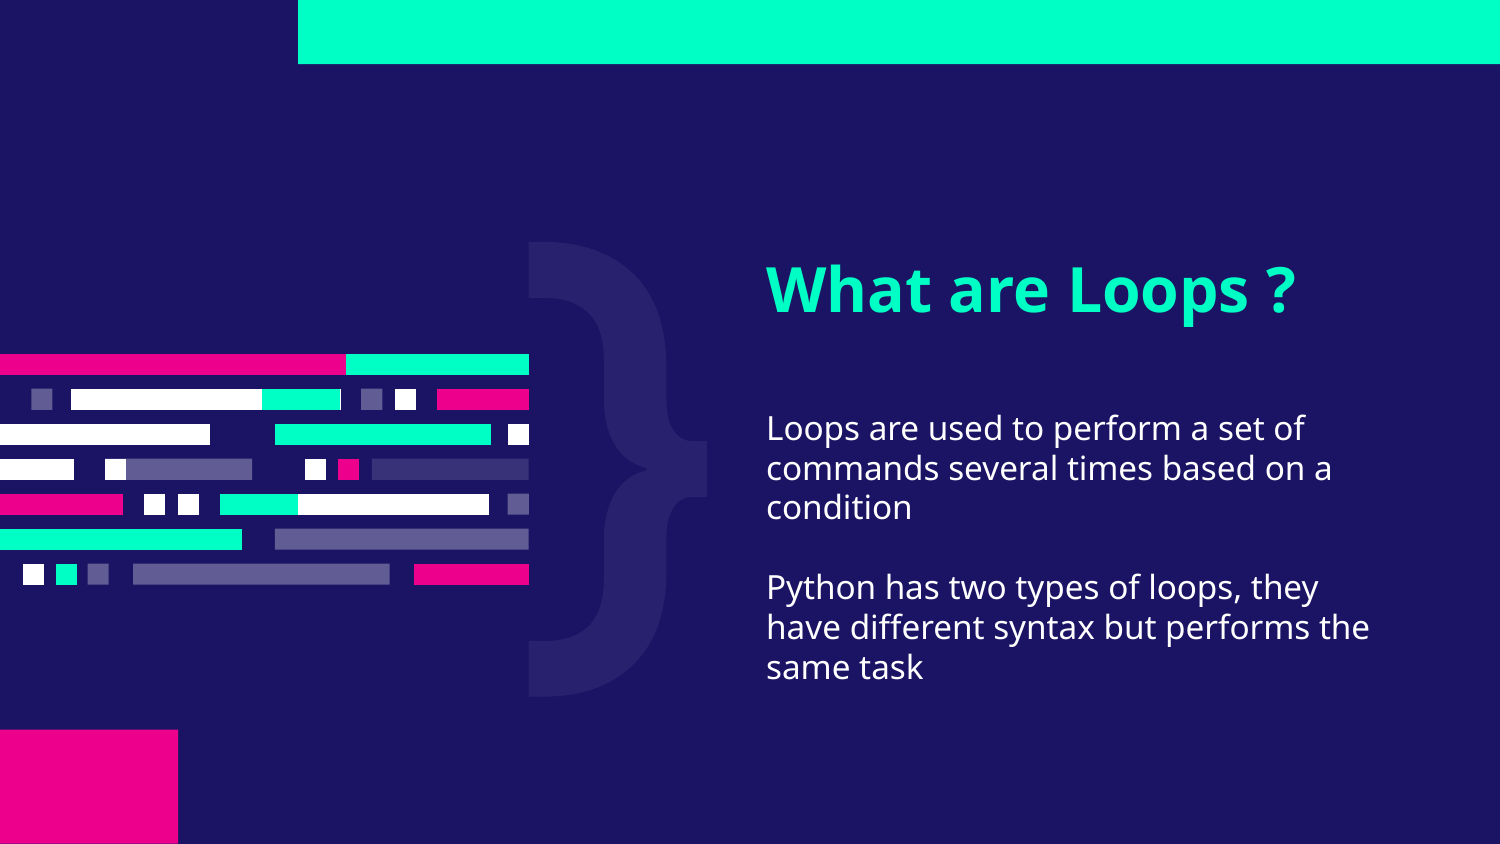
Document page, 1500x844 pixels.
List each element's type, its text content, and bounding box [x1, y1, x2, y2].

list Loops are used to perform a set of commands several times based on a condition Python has two types of loops, they have different syntax but performs the same task [751, 391, 1397, 742]
title What are Loops ? [751, 235, 1402, 345]
